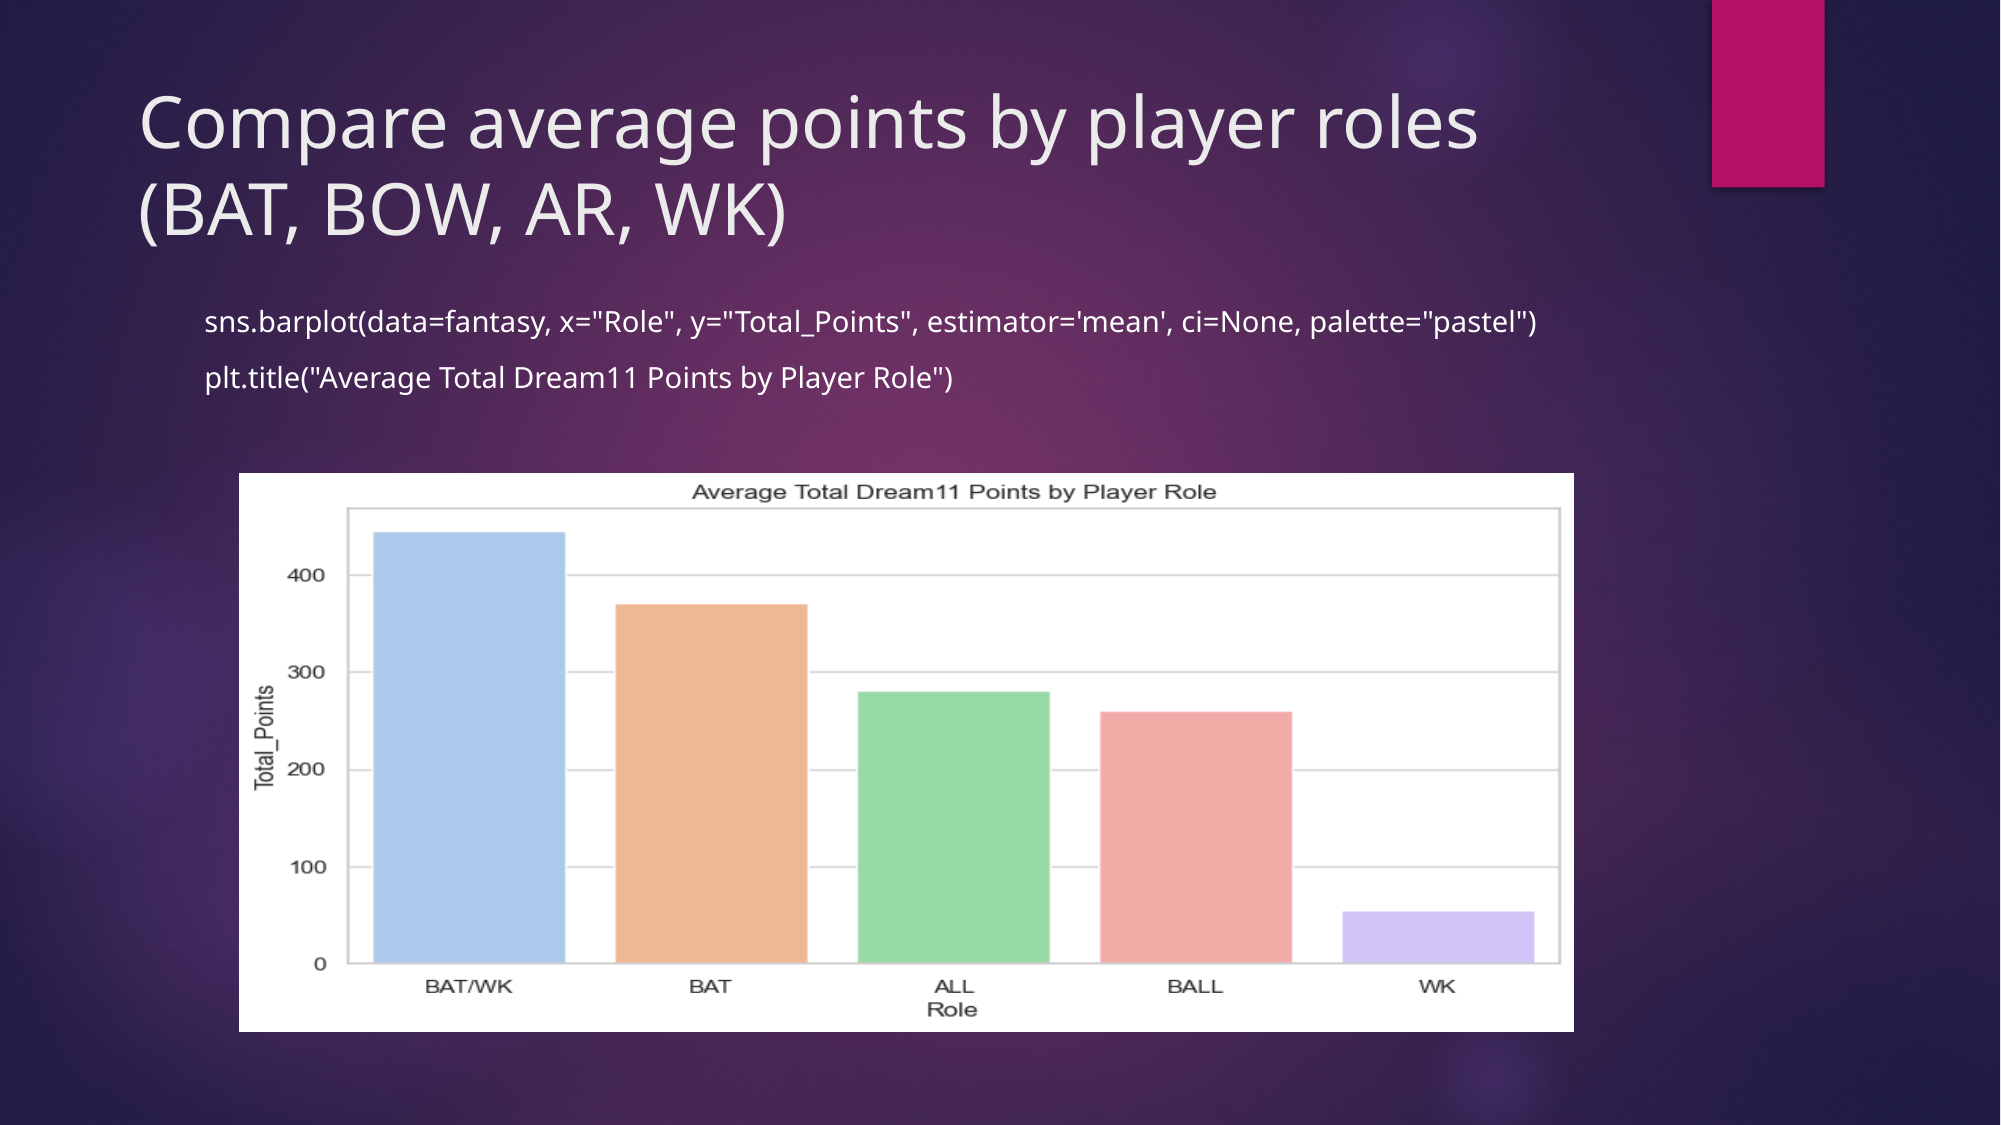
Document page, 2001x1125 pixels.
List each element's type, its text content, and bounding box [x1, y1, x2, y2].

picture [1312, 0, 1576, 188]
list sns.barplot(data=fantasy, x="Role", y="Total_Points", estimator='mean', ci=None, palette="pastel") plt.title("Average Total Dream11 Points by Player Role") [189, 295, 1603, 450]
picture [0, 437, 1576, 1125]
title Compare average points by player roles (BAT, BOW, AR, WK) [123, 67, 1574, 344]
